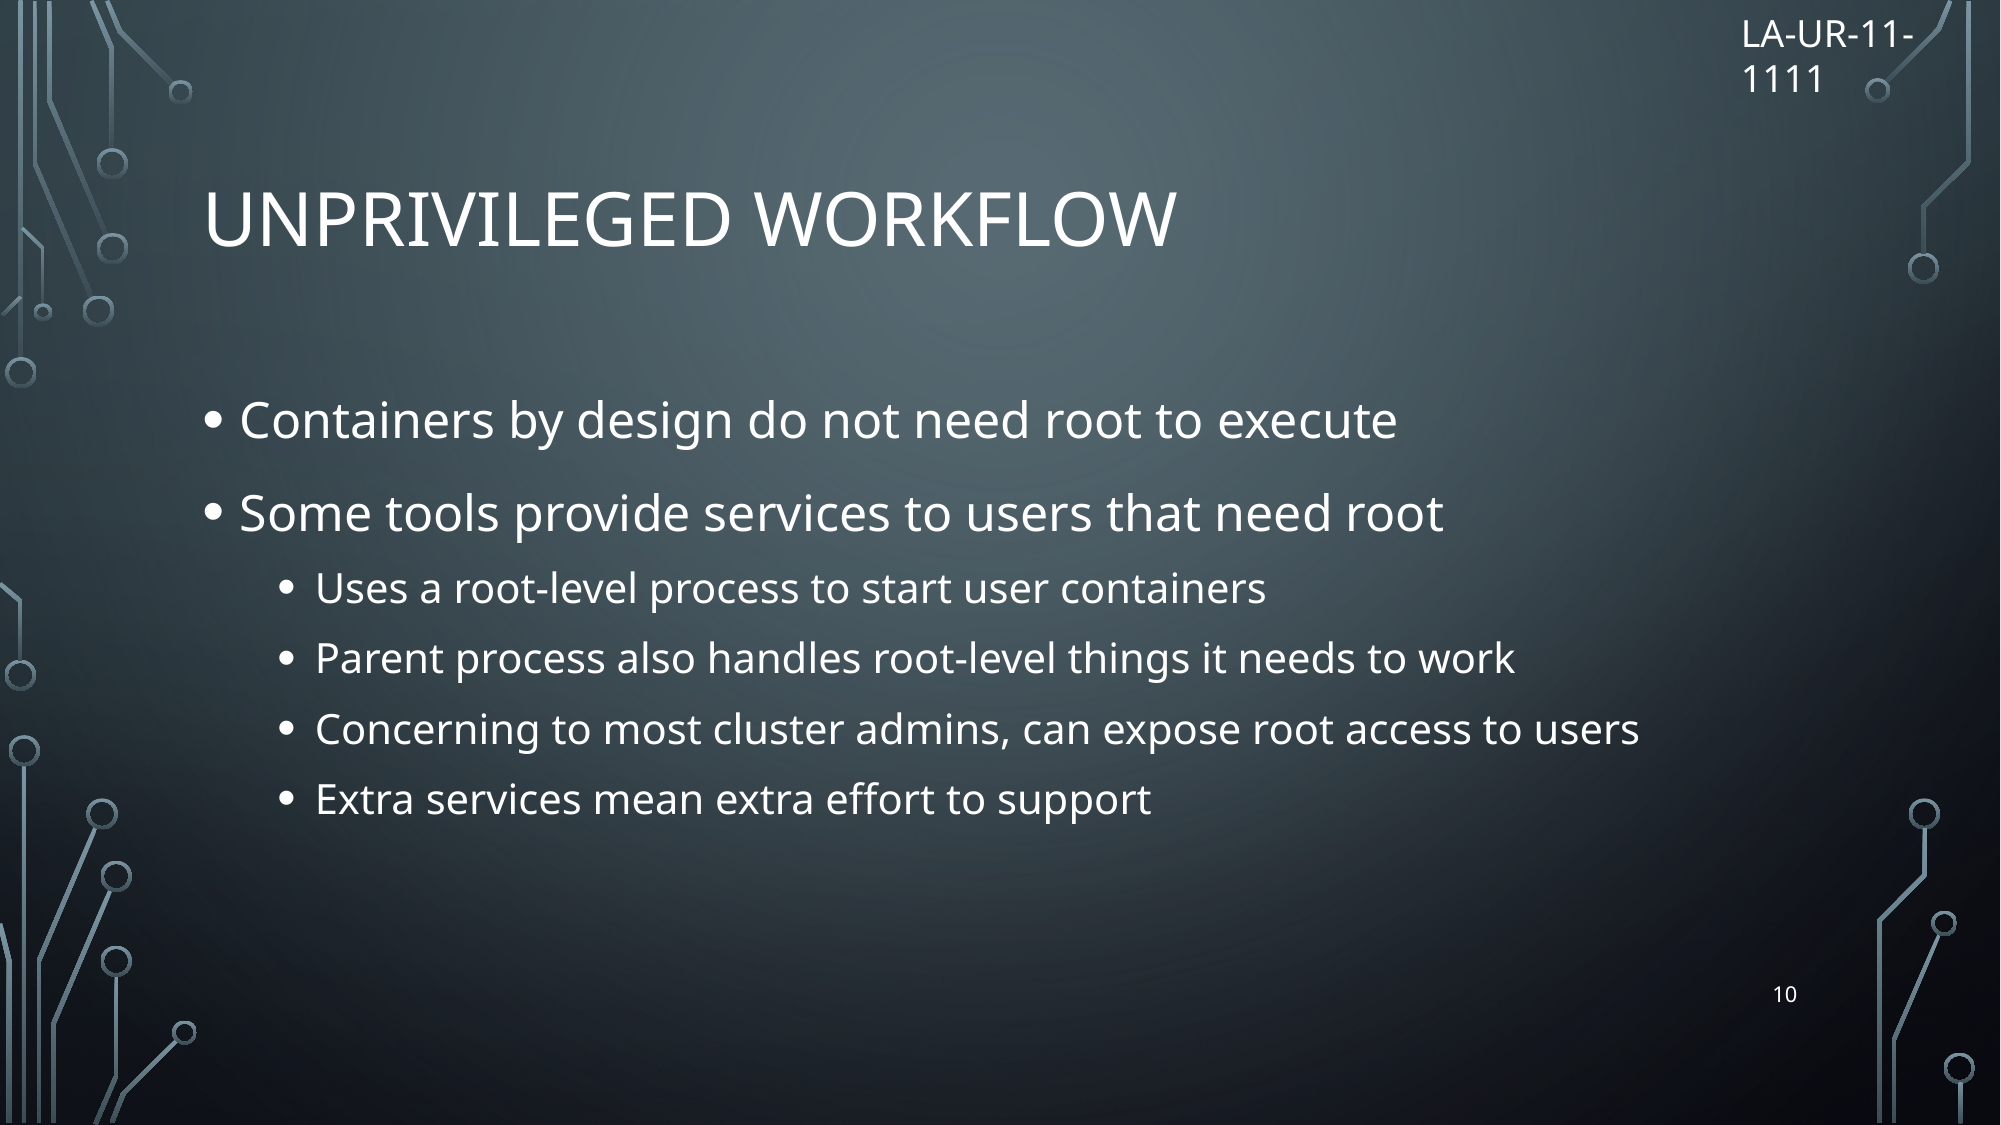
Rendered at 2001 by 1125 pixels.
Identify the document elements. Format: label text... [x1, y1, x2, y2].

list Containers by design do not need root to execute Some tools provide services to users that need root Uses a root-level process to start user containers Parent process also handles root-level things it needs to work Concerning to most cluster admins, can expose root access to users Extra services mean extra effort to support [187, 369, 1813, 950]
text_box LA-UR-11-1111 [1726, 3, 2000, 108]
slide_number 10 [1685, 965, 1813, 1025]
title Unprivileged workflow [187, 101, 1813, 344]
